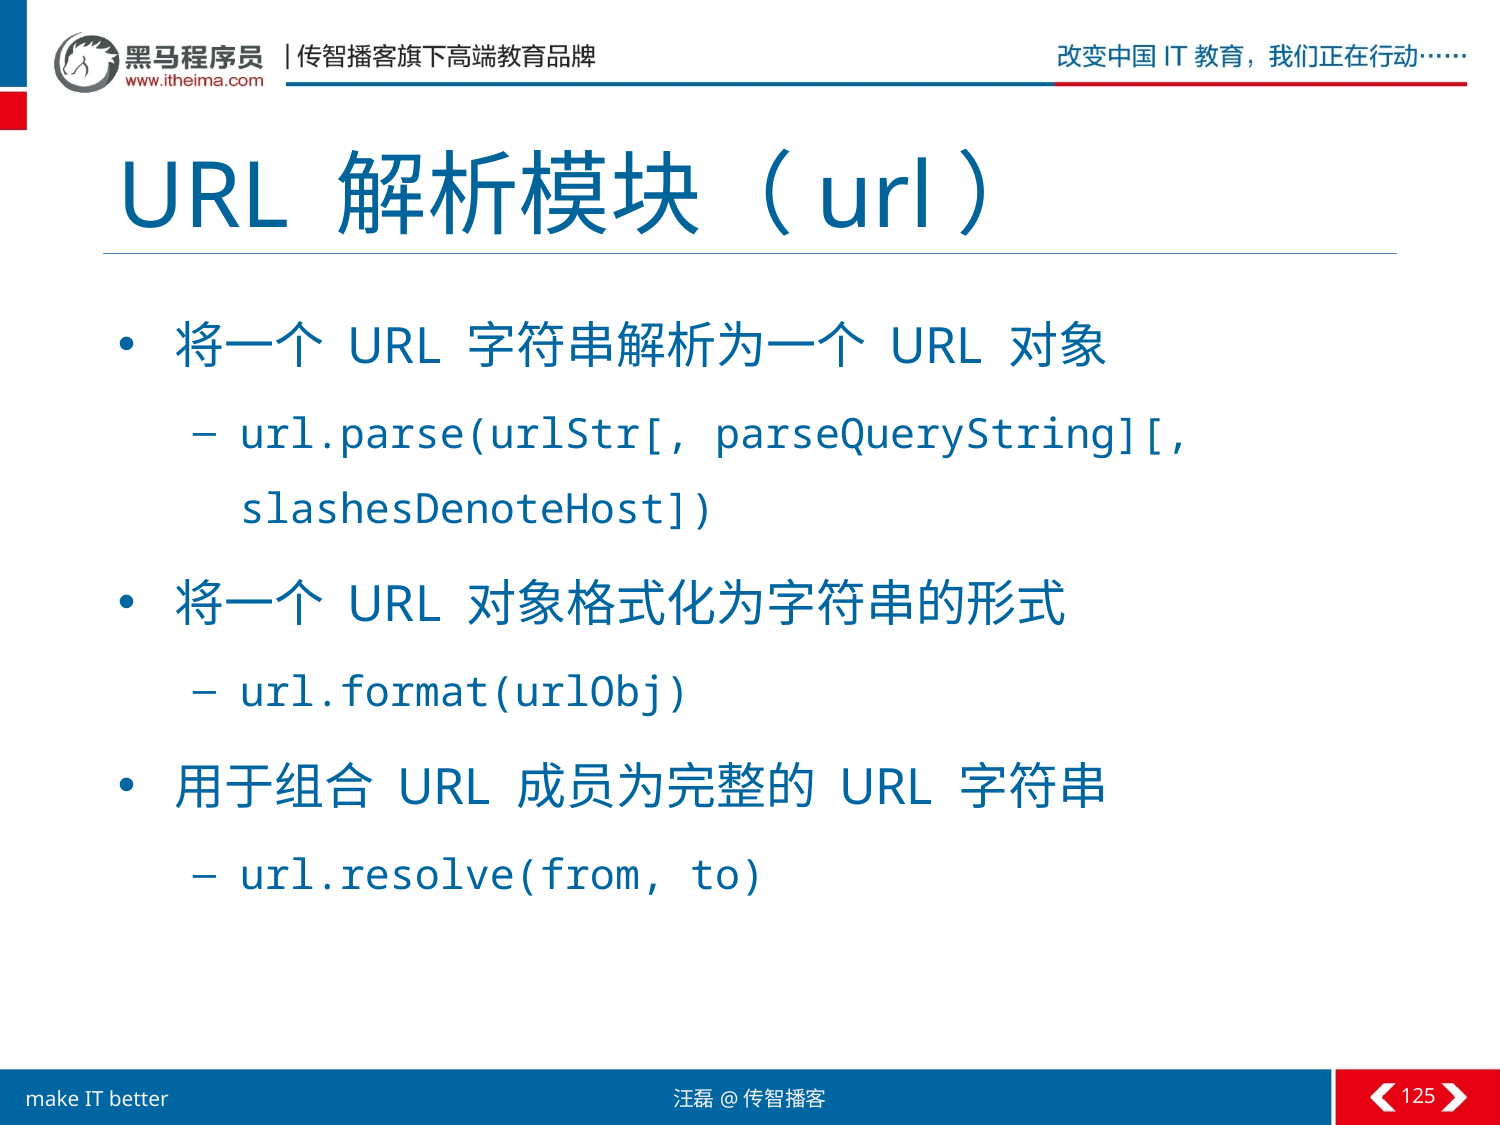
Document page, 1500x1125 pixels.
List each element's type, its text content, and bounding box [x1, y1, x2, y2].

title URL 解析模块（url） [103, 95, 1397, 254]
slide_number 125 [1336, 1070, 1500, 1124]
slide_number make IT better [10, 1072, 349, 1124]
footer 汪磊@传智播客 [496, 1071, 1004, 1124]
picture [0, 0, 1500, 1125]
list 将一个 URL 字符串解析为一个 URL 对象 url.parse(urlStr[, parseQueryString][, slashesDenoteHost]) 将一个 URL 对象格式化为字符串的形式 url.format(urlObj) 用于组合 URL 成员为完整的 URL 字符串 url.resolve(from, to) [103, 275, 1397, 1040]
